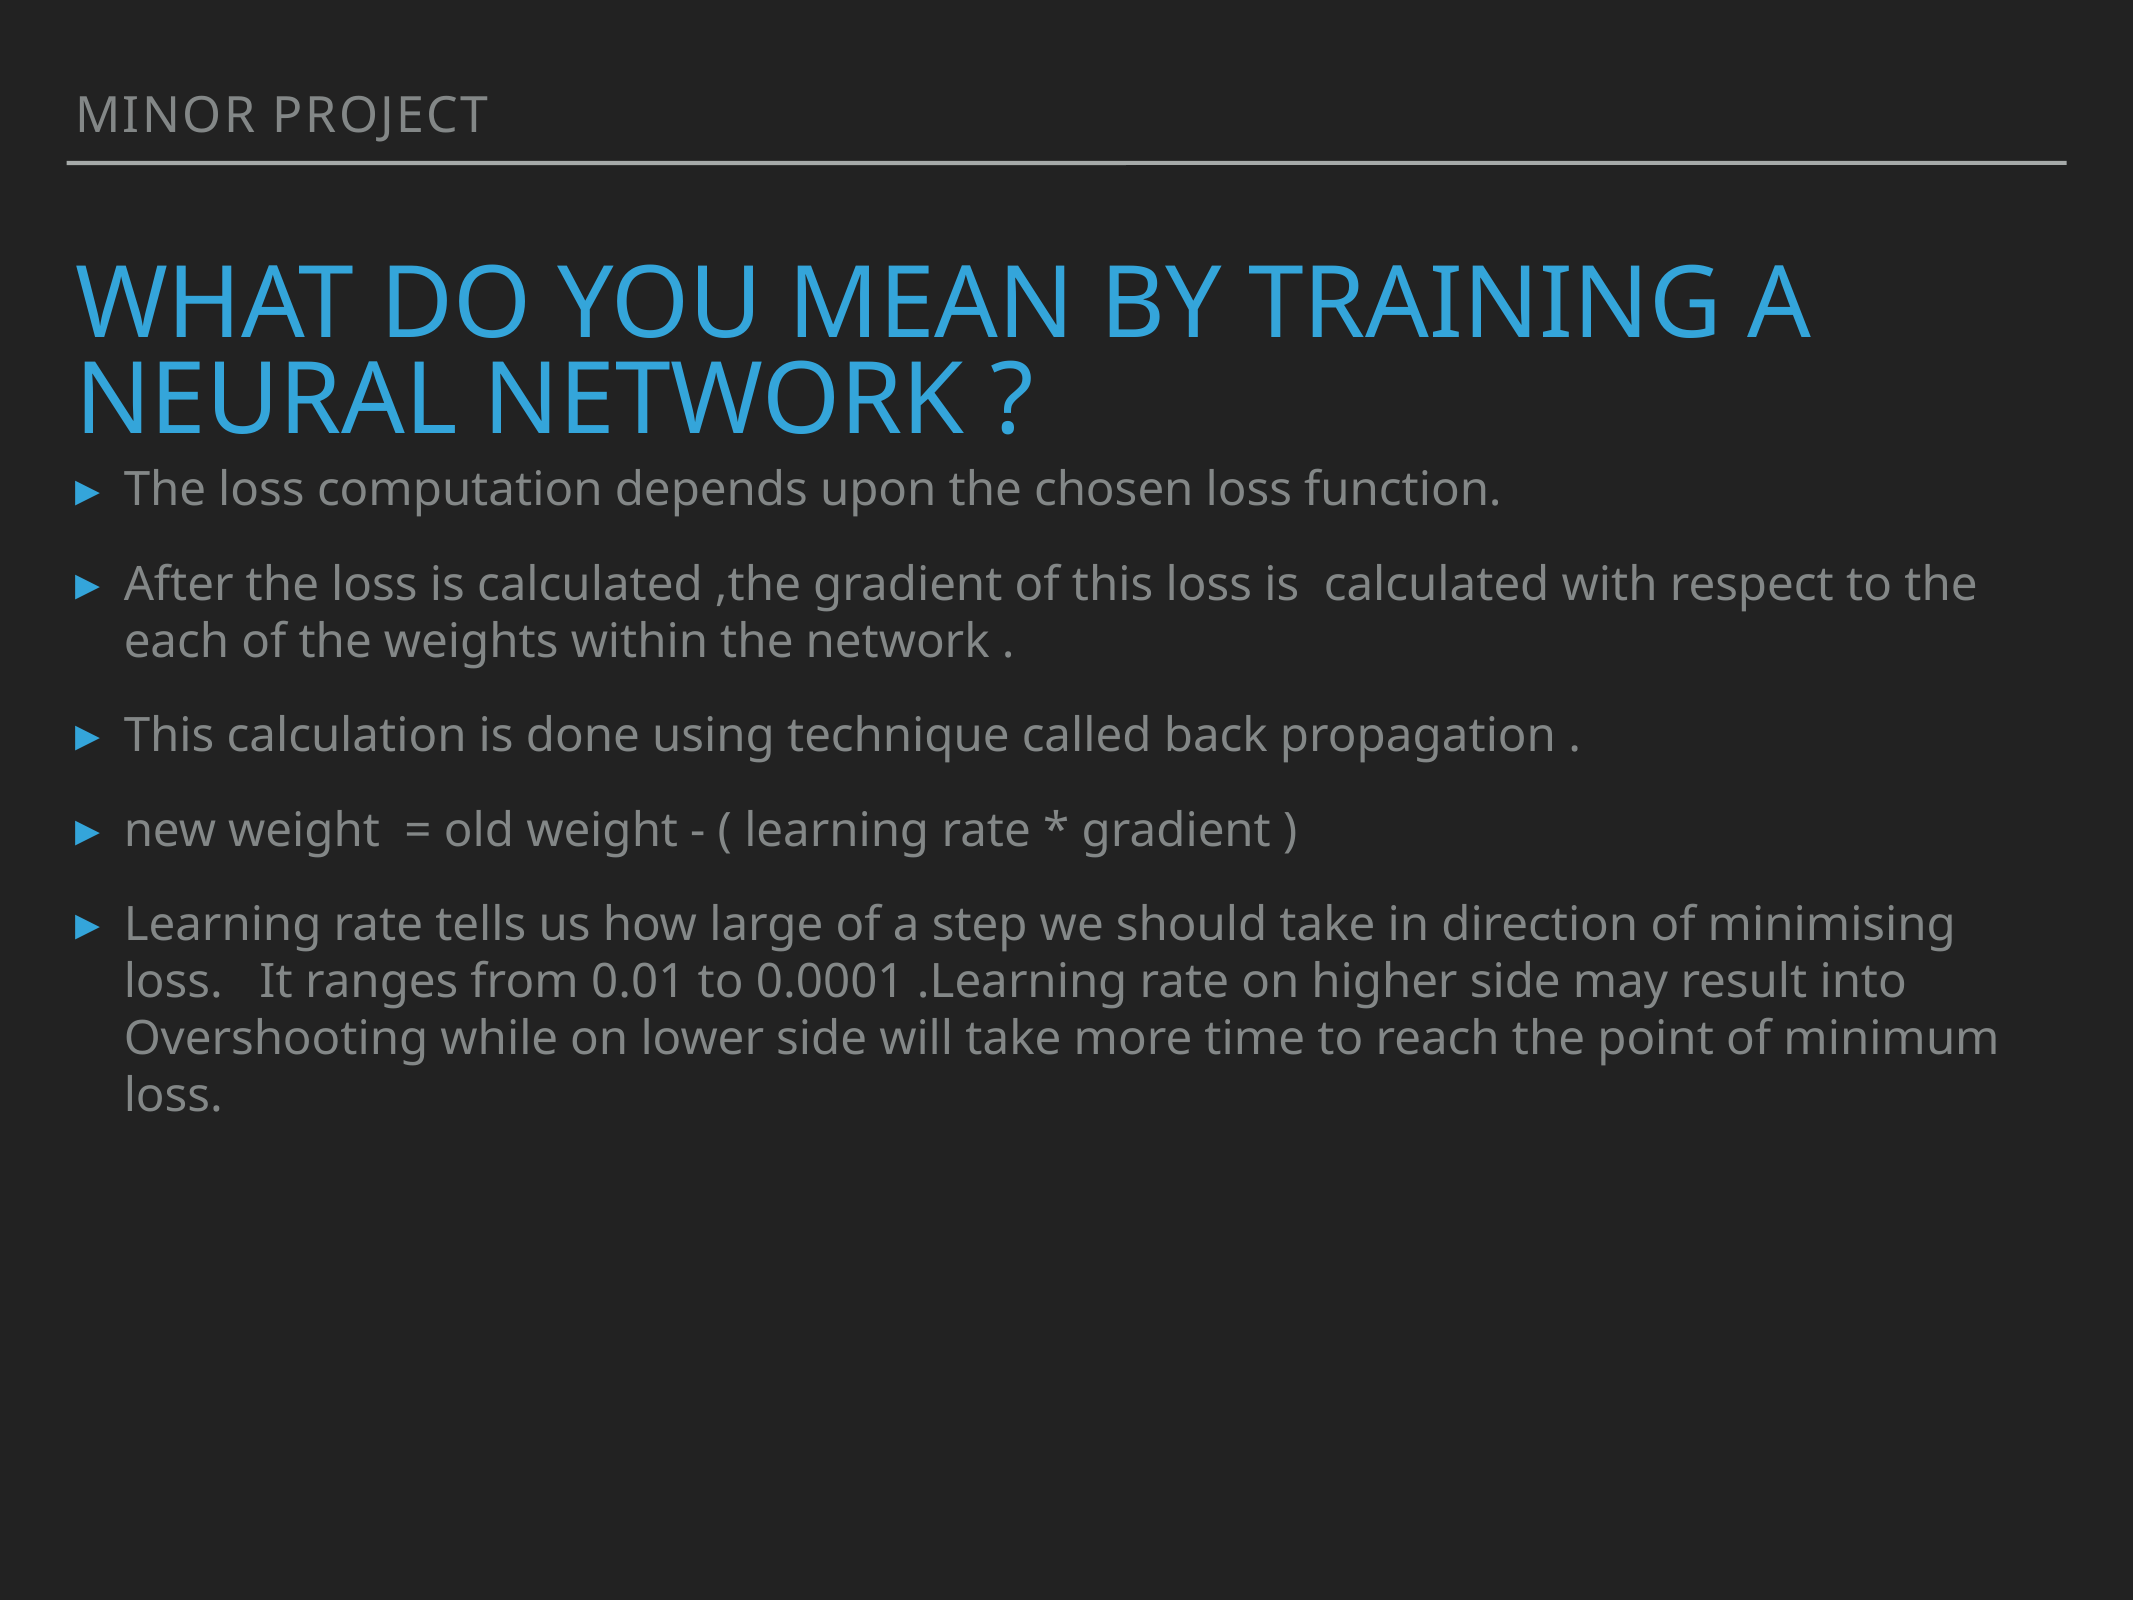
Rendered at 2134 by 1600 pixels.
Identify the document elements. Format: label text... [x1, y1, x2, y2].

list The loss computation depends upon the chosen loss function. After the loss is calculated ,the gradient of this loss is calculated with respect to the each of the weights within the network . This calculation is done using technique called back propagation . new weight = old weight - ( learning rate * gradient ) Learning rate tells us how large of a step we should take in direction of minimising loss. It ranges from 0.01 to 0.0001 .Learning rate on higher side may result into Overshooting while on lower side will take more time to reach the point of minimum loss. [66, 449, 2068, 1453]
title What do you mean by training a neural network ? [66, 251, 2068, 372]
list Minor project [66, 74, 1901, 151]
